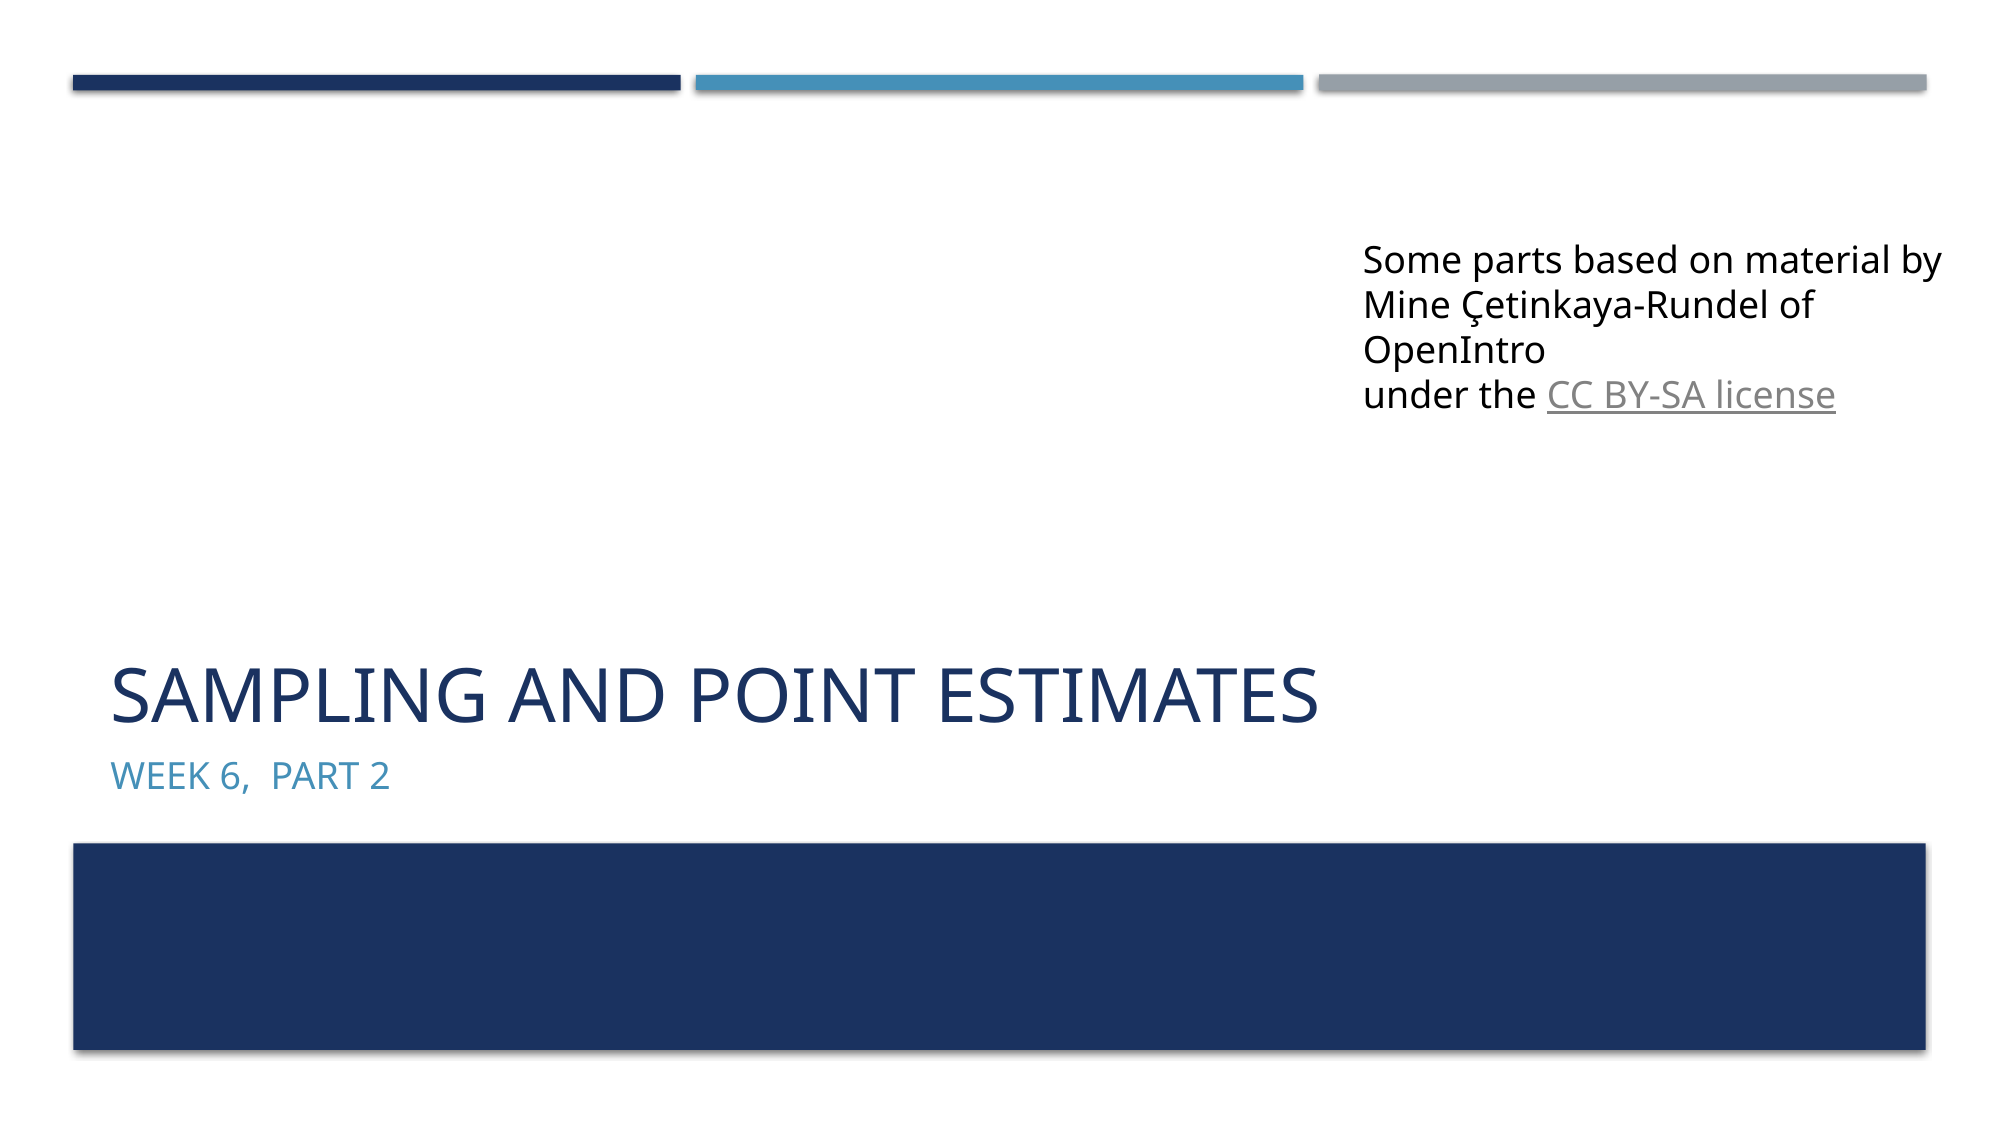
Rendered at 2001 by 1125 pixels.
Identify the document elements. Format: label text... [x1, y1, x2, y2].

title Sampling and point estimates [95, 499, 1905, 744]
list Week 6, Part 2 [95, 744, 1905, 844]
text_box Some parts based on material by Mine Çetinkaya-Rundel of OpenIntro under the CC BY-SA license [1348, 228, 1973, 475]
